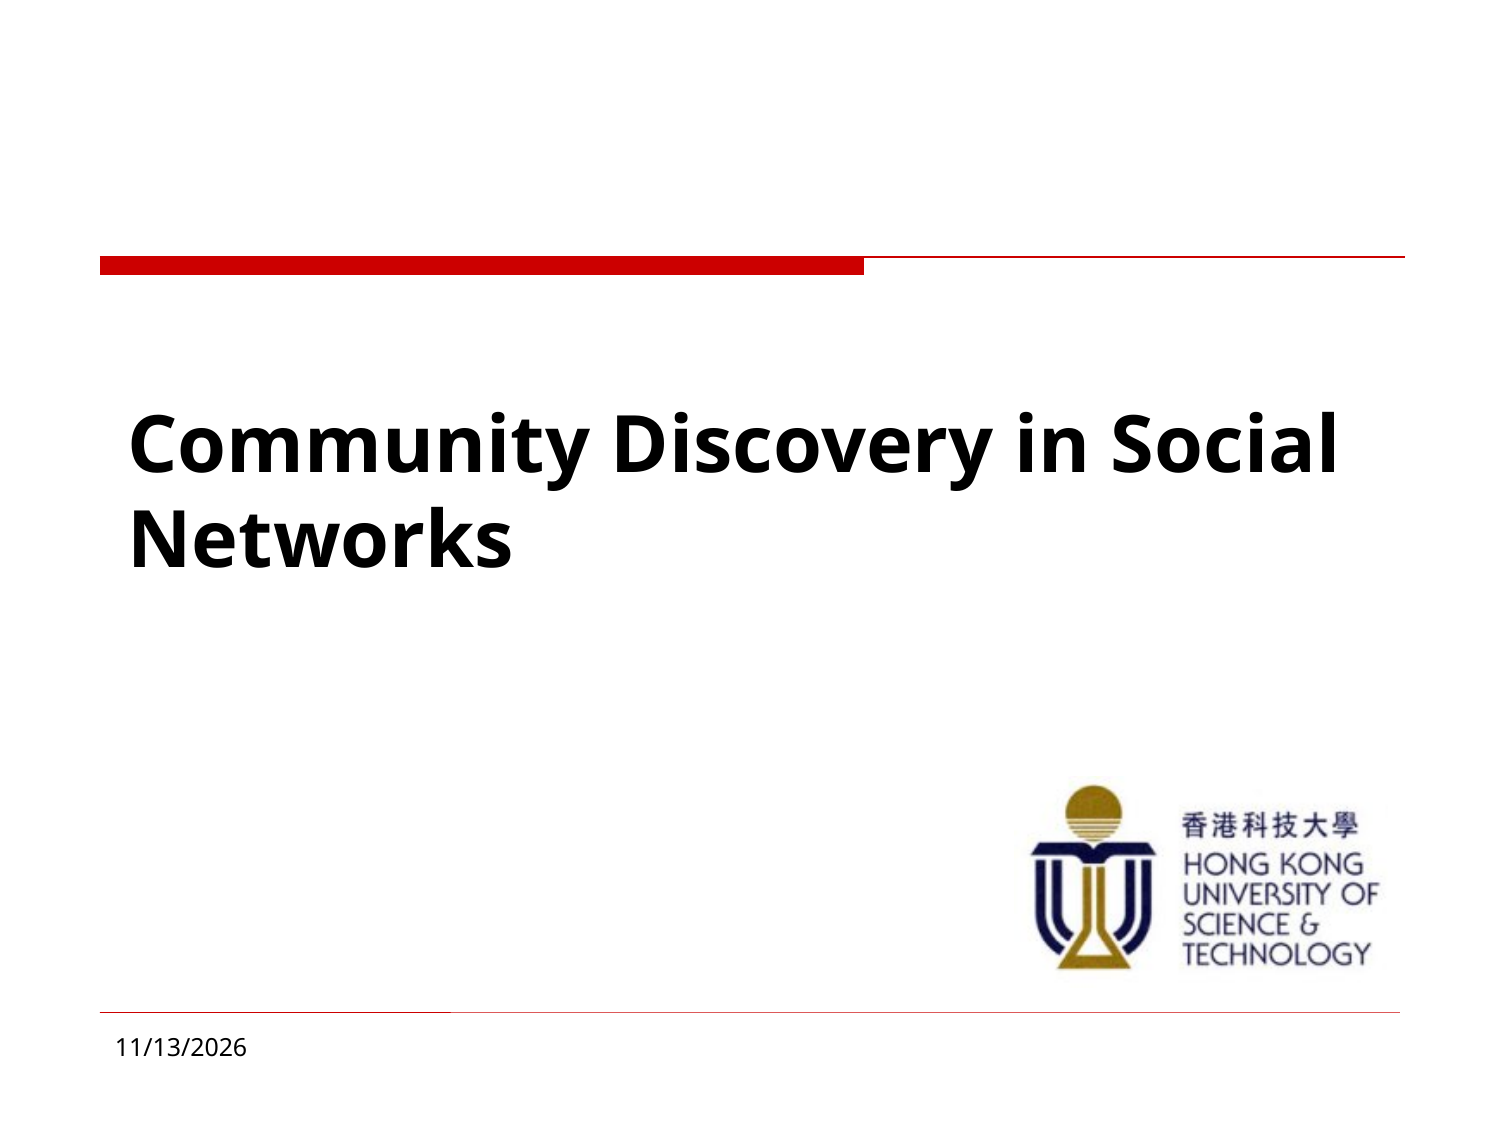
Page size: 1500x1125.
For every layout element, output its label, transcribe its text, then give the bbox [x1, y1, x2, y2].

title Community Discovery in Social Networks [112, 349, 1388, 591]
picture [1014, 776, 1389, 988]
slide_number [99, 1024, 426, 1103]
